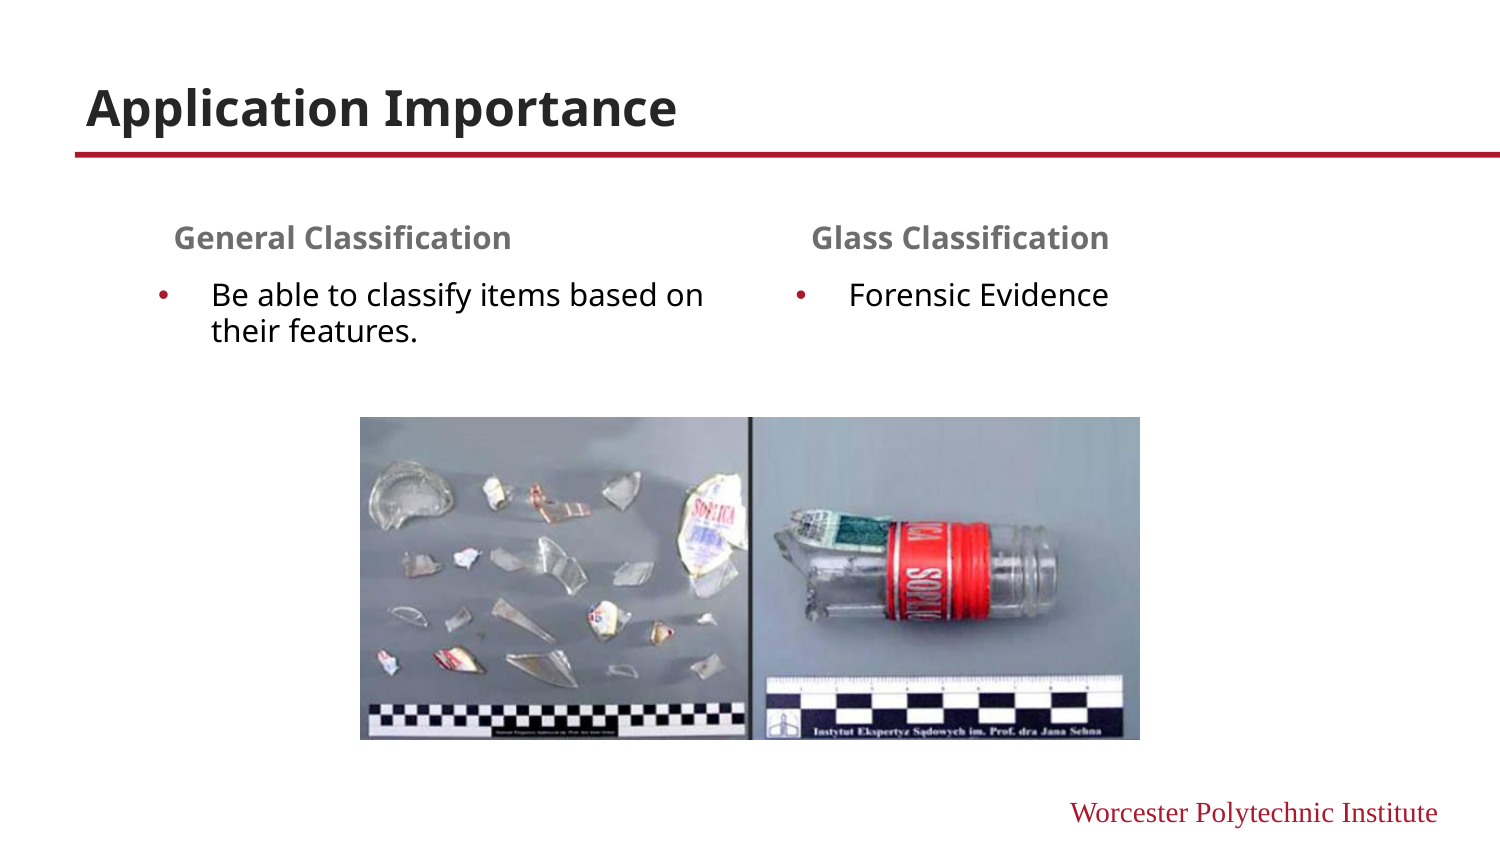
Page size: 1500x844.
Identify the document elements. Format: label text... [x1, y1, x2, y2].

list Be able to classify items based on their features. [125, 272, 725, 760]
list Forensic Evidence [762, 272, 1363, 760]
title Application Importance [75, 43, 1425, 142]
picture [360, 417, 1140, 740]
list General Classification [125, 184, 725, 263]
list Glass Classification [762, 184, 1363, 263]
